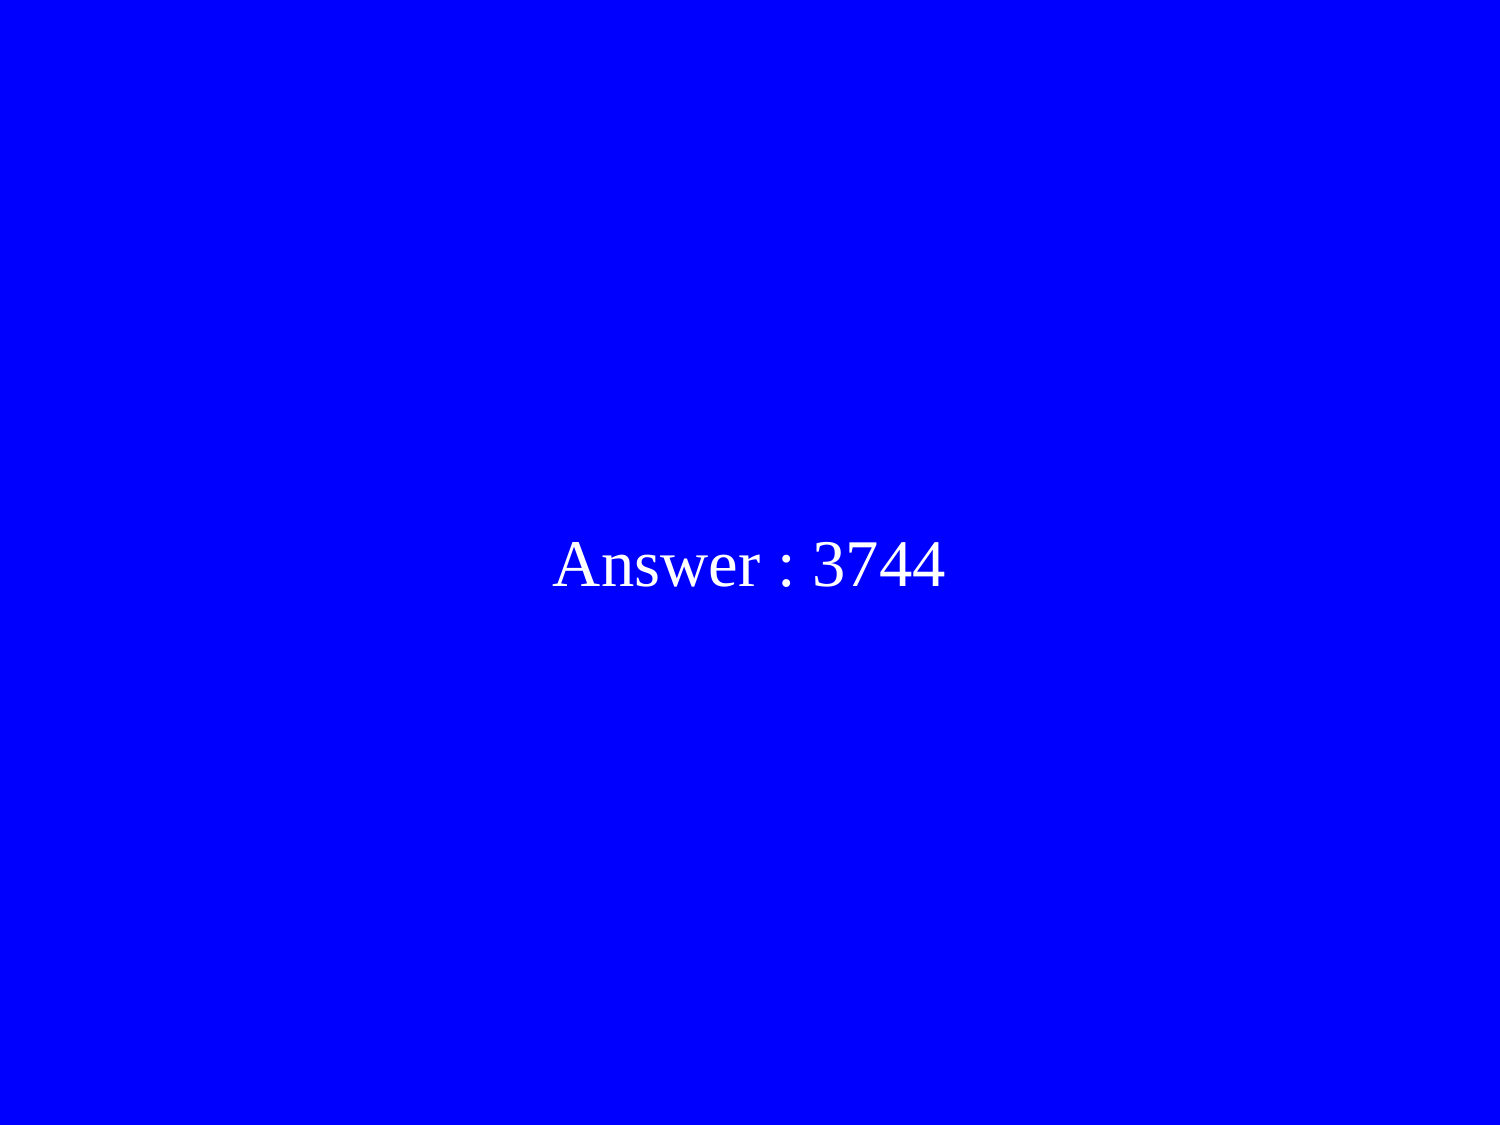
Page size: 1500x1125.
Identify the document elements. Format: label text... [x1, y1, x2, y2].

subtitle Answer : 3744 [137, 512, 1363, 638]
